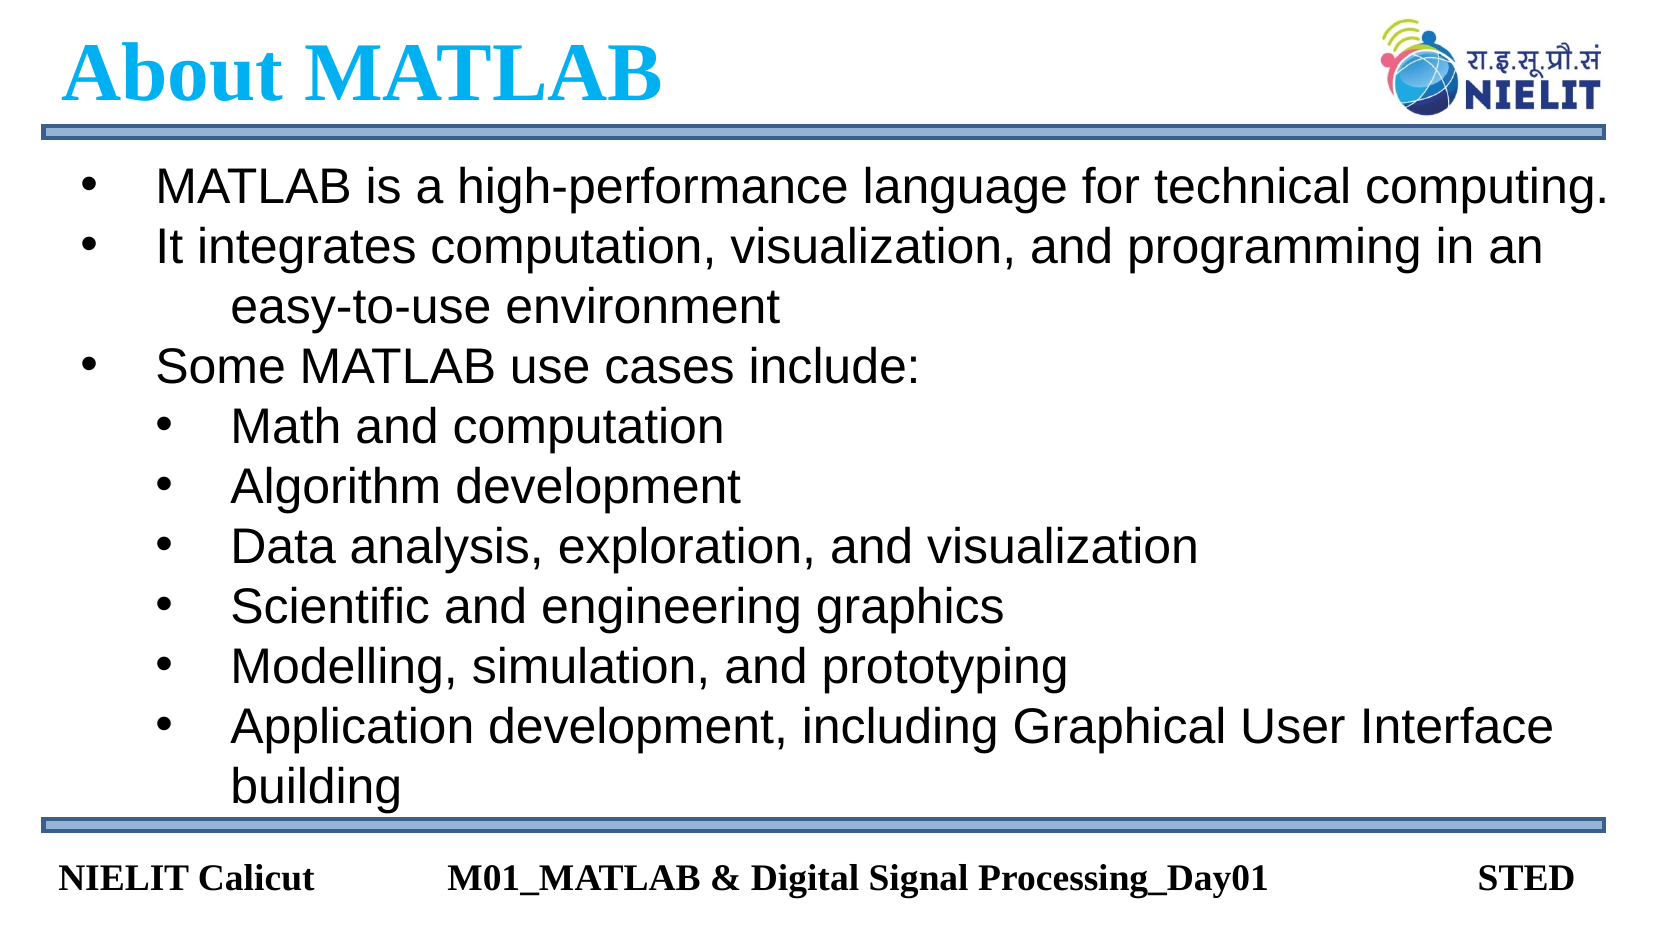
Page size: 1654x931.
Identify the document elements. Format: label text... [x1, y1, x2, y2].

text_box [41, 124, 1606, 140]
text_box About MATLAB [46, 9, 679, 125]
text_box MATLAB is a high-performance language for technical computing. It integrates computation, visualization, and programming in an easy-to-use environment Some MATLAB use cases include: Math and computation Algorithm development Data analysis, exploration, and visualization Scientific and engineering graphics Modelling, simulation, and prototyping Application development, including Graphical User Interface building [65, 145, 1636, 821]
picture [1373, 14, 1605, 118]
text_box [41, 817, 1606, 833]
text_box NIELIT Calicut M01_MATLAB & Digital Signal Processing_Day01 STED [43, 845, 1604, 903]
